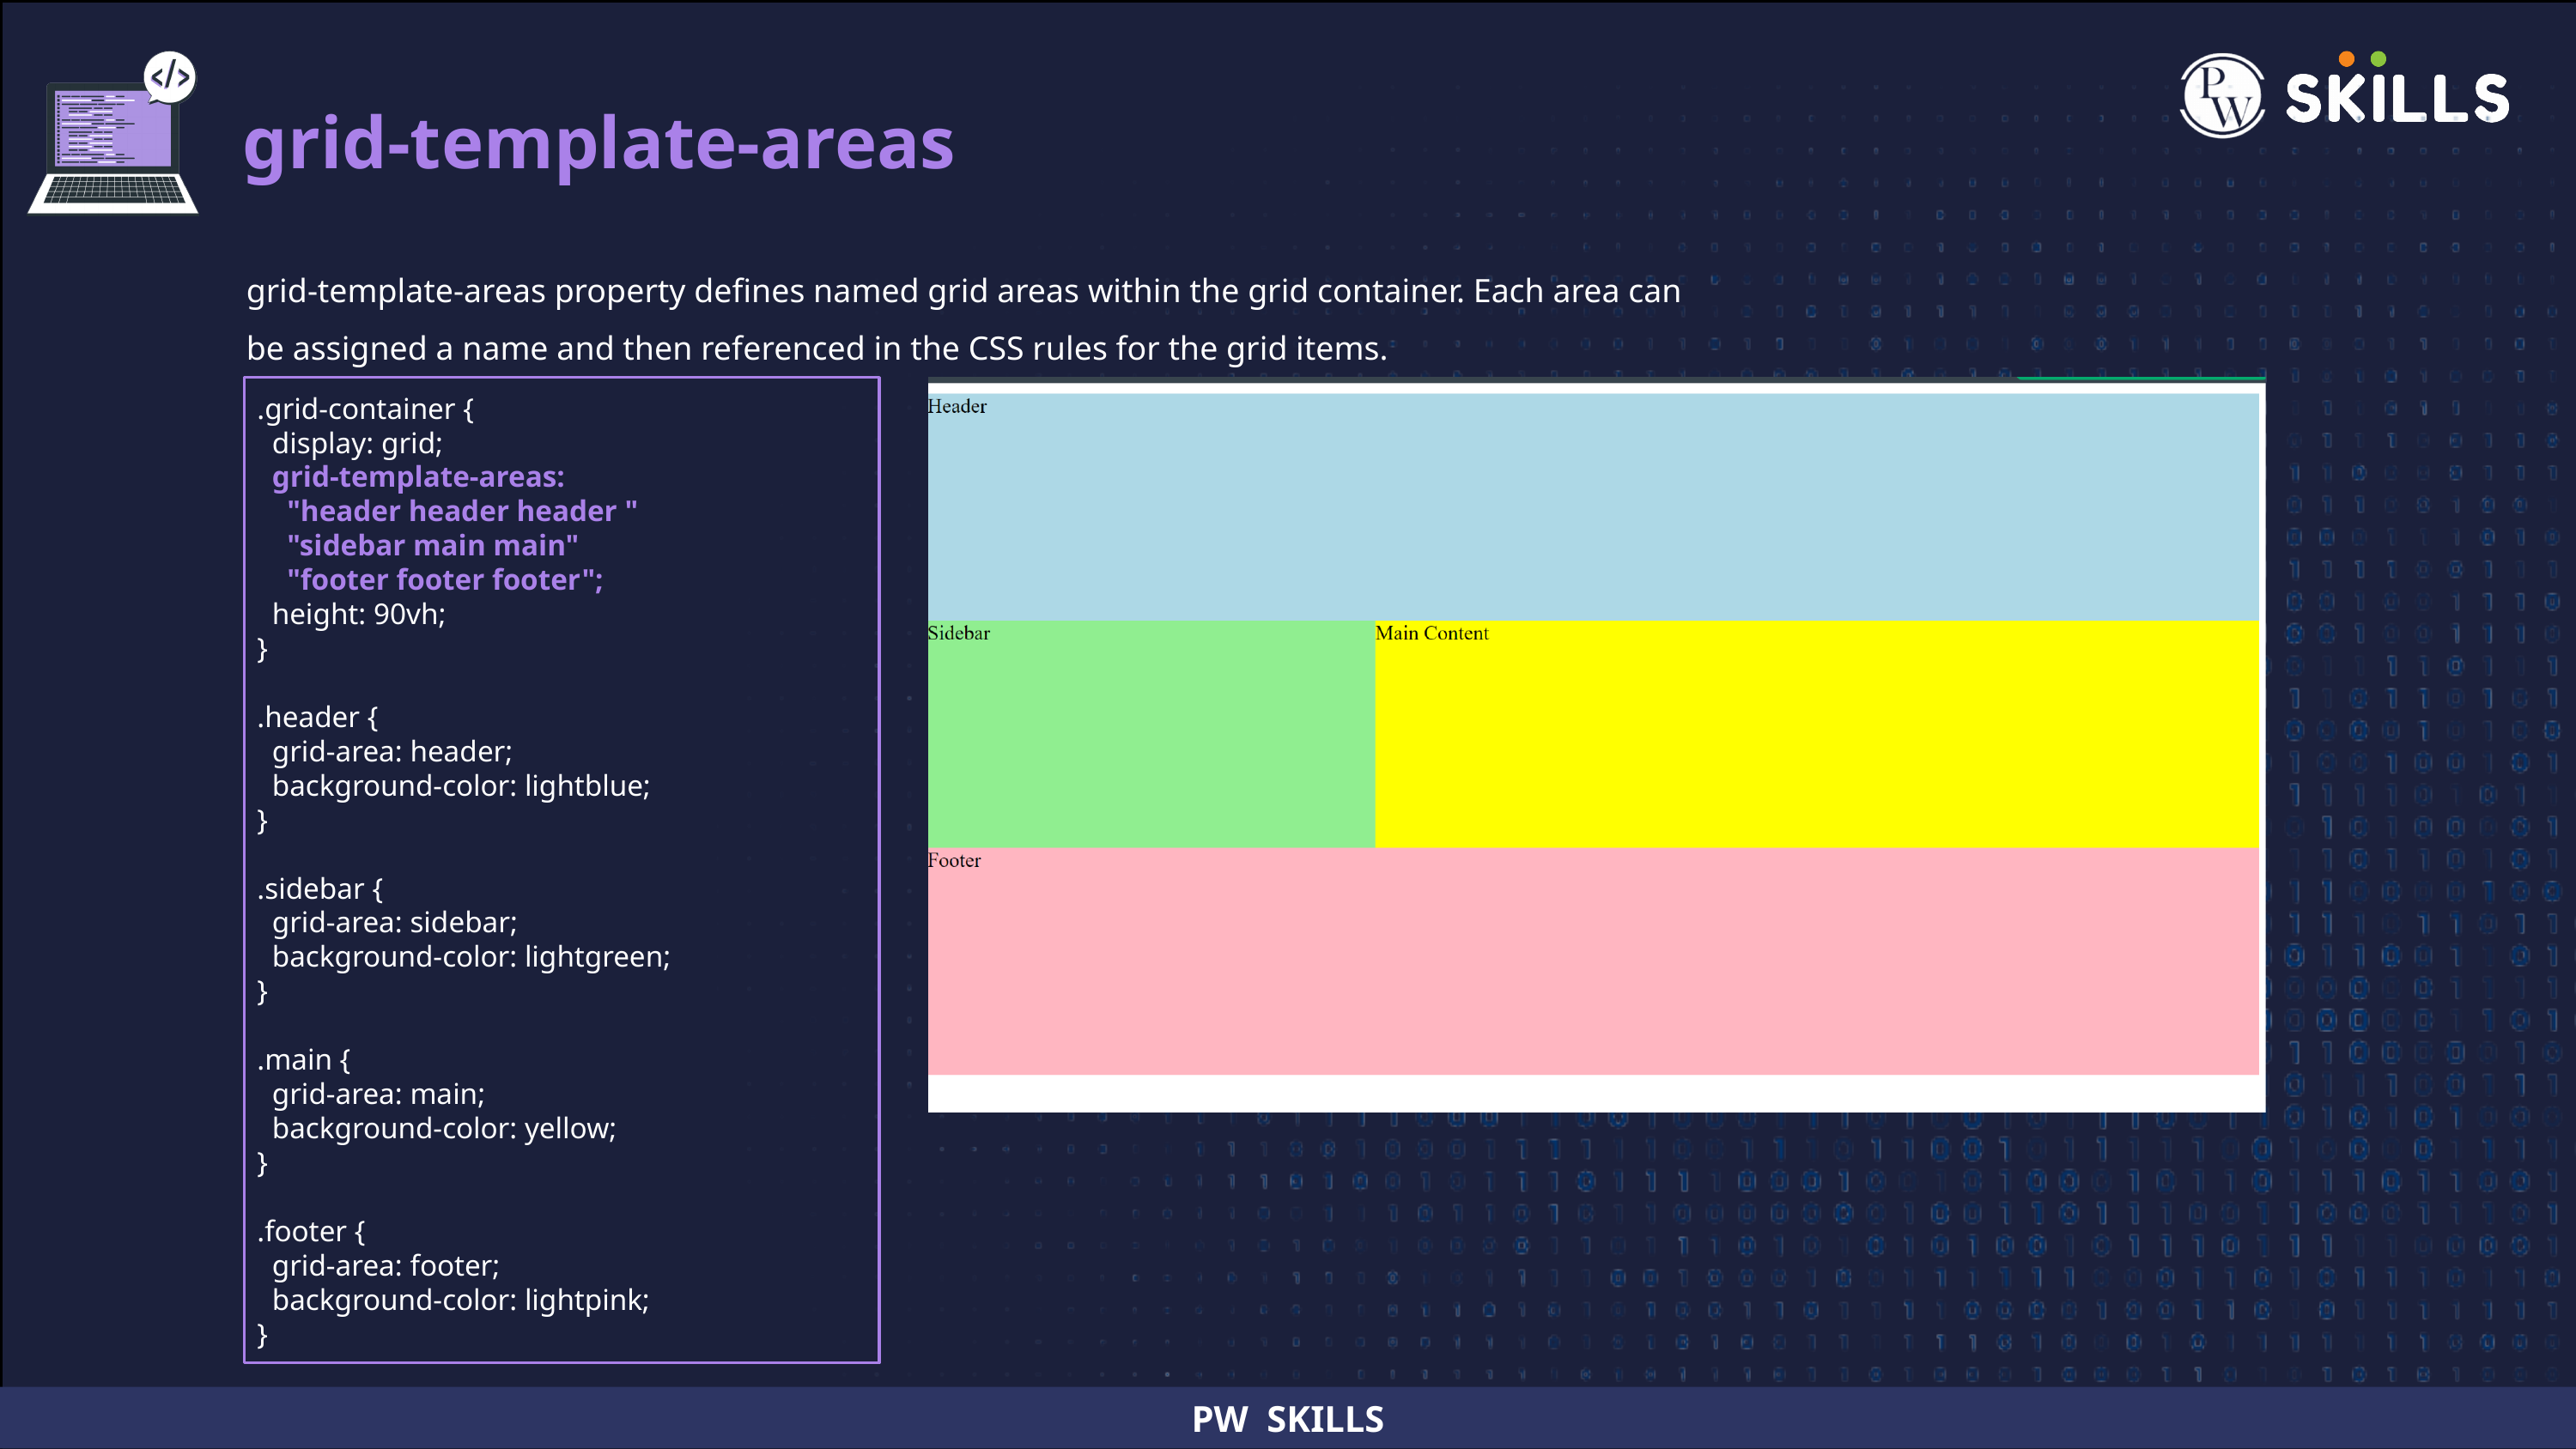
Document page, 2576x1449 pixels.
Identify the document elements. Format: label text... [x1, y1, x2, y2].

text_box .grid-container { display: grid; grid-template-areas: "header header header " "sidebar main main" "footer footer footer"; height: 90vh; } .header { grid-area: header; background-color: lightblue; } .sidebar { grid-area: sidebar; background-color: lightgreen; } .main { grid-area: main; background-color: yellow; } .footer { grid-area: footer; background-color: lightpink; } [244, 377, 879, 1363]
text_box grid-template-areas property defines named grid areas within the grid container. Each area can be assigned a name and then referenced in the CSS rules for the grid items. [233, 238, 1715, 380]
picture [716, 0, 2576, 1385]
text_box grid-template-areas [242, 97, 2192, 184]
picture [27, 51, 199, 217]
